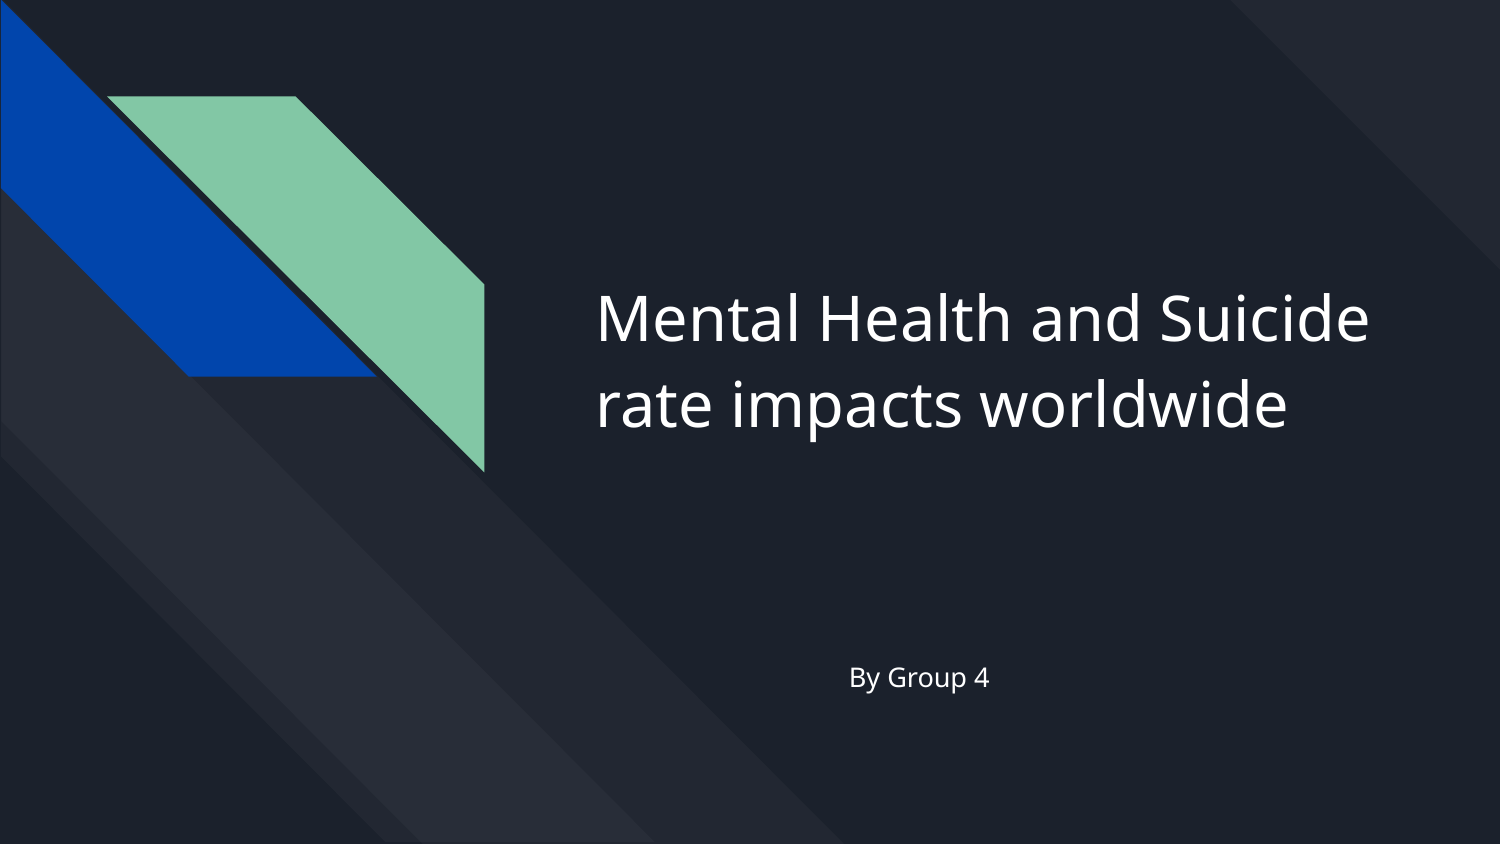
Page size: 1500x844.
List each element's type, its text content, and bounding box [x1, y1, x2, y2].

title Mental Health and Suicide rate impacts worldwide [580, 258, 1404, 518]
subtitle By Group 4 [833, 643, 1404, 727]
